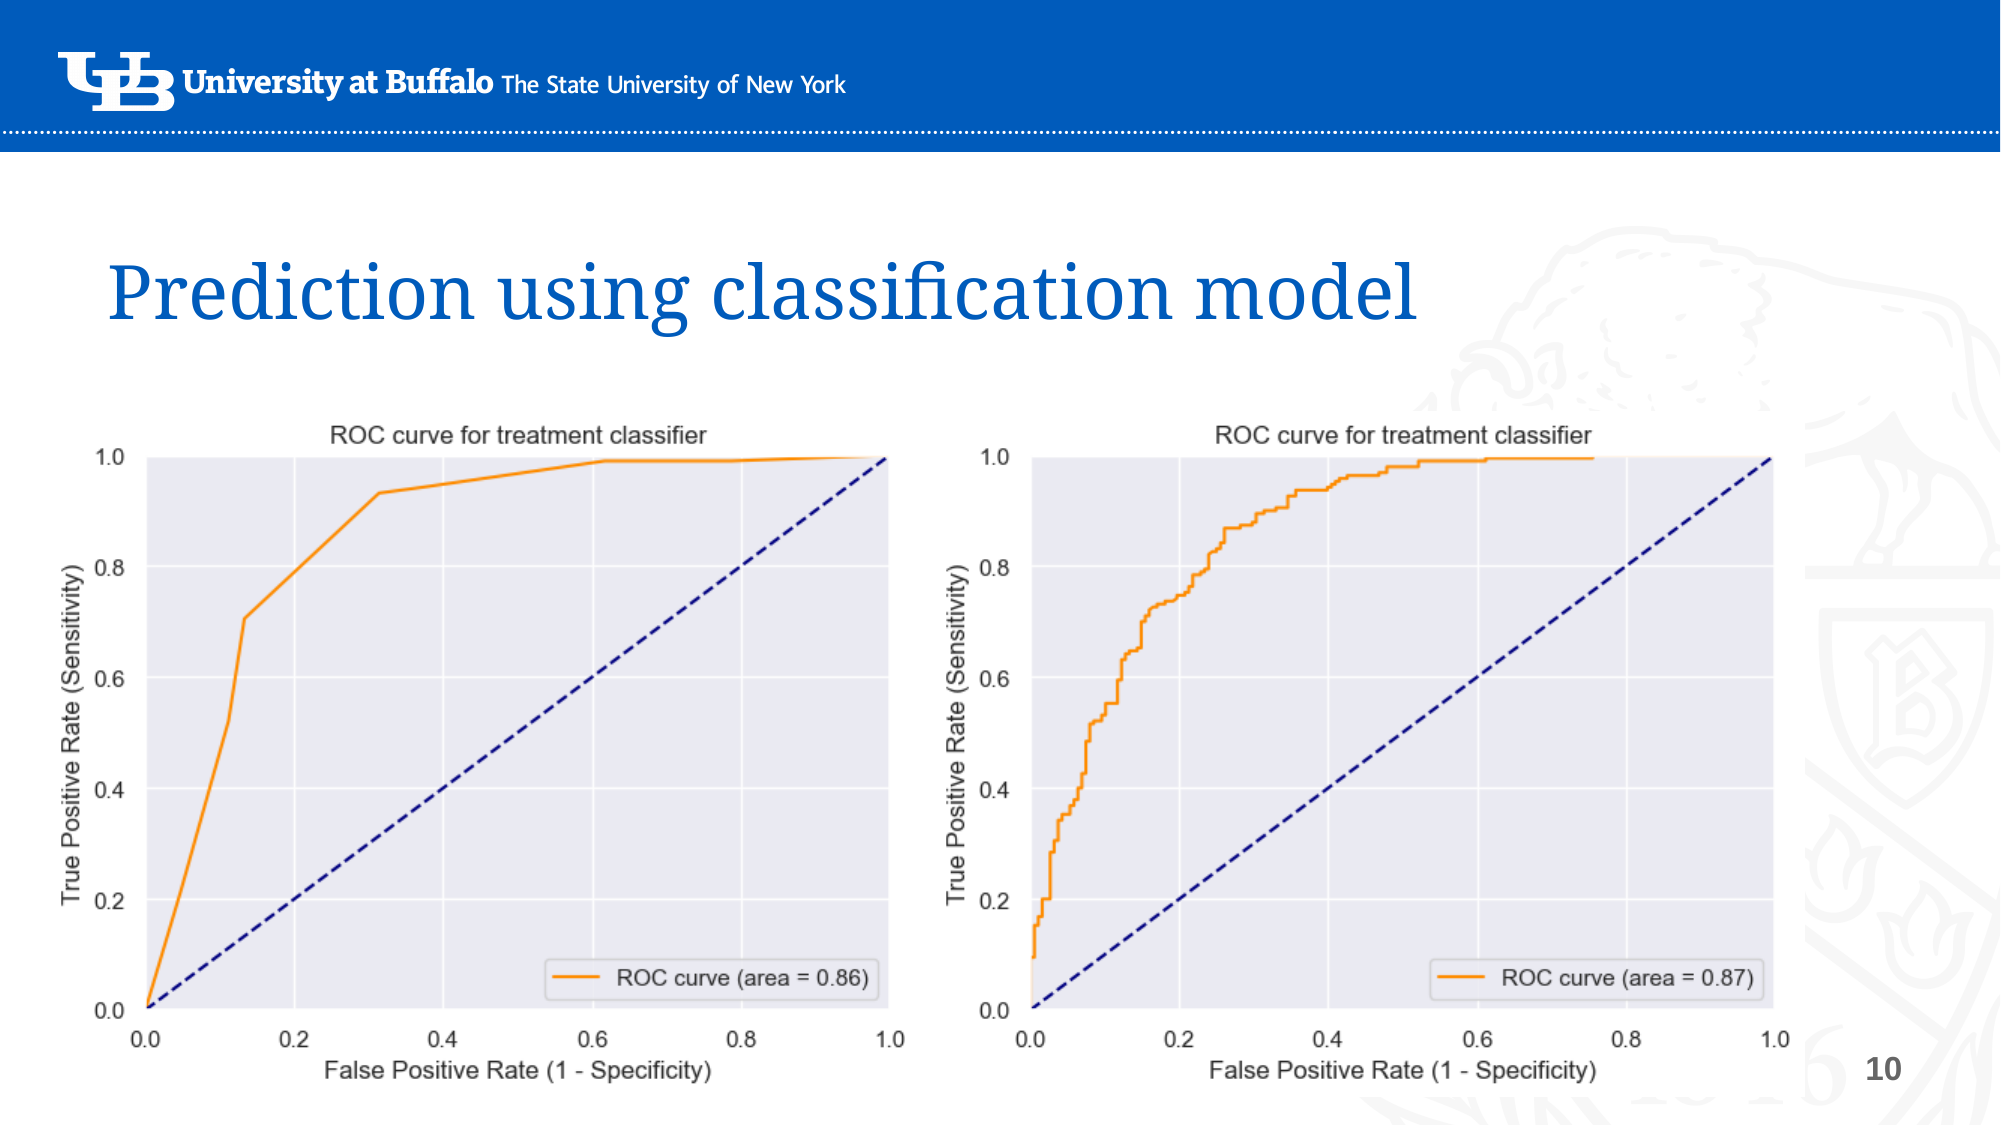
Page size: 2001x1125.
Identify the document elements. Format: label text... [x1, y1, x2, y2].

title Prediction using classification model [93, 164, 1446, 343]
footer 10 [1805, 1036, 1918, 1097]
picture [0, 0, 2001, 1125]
